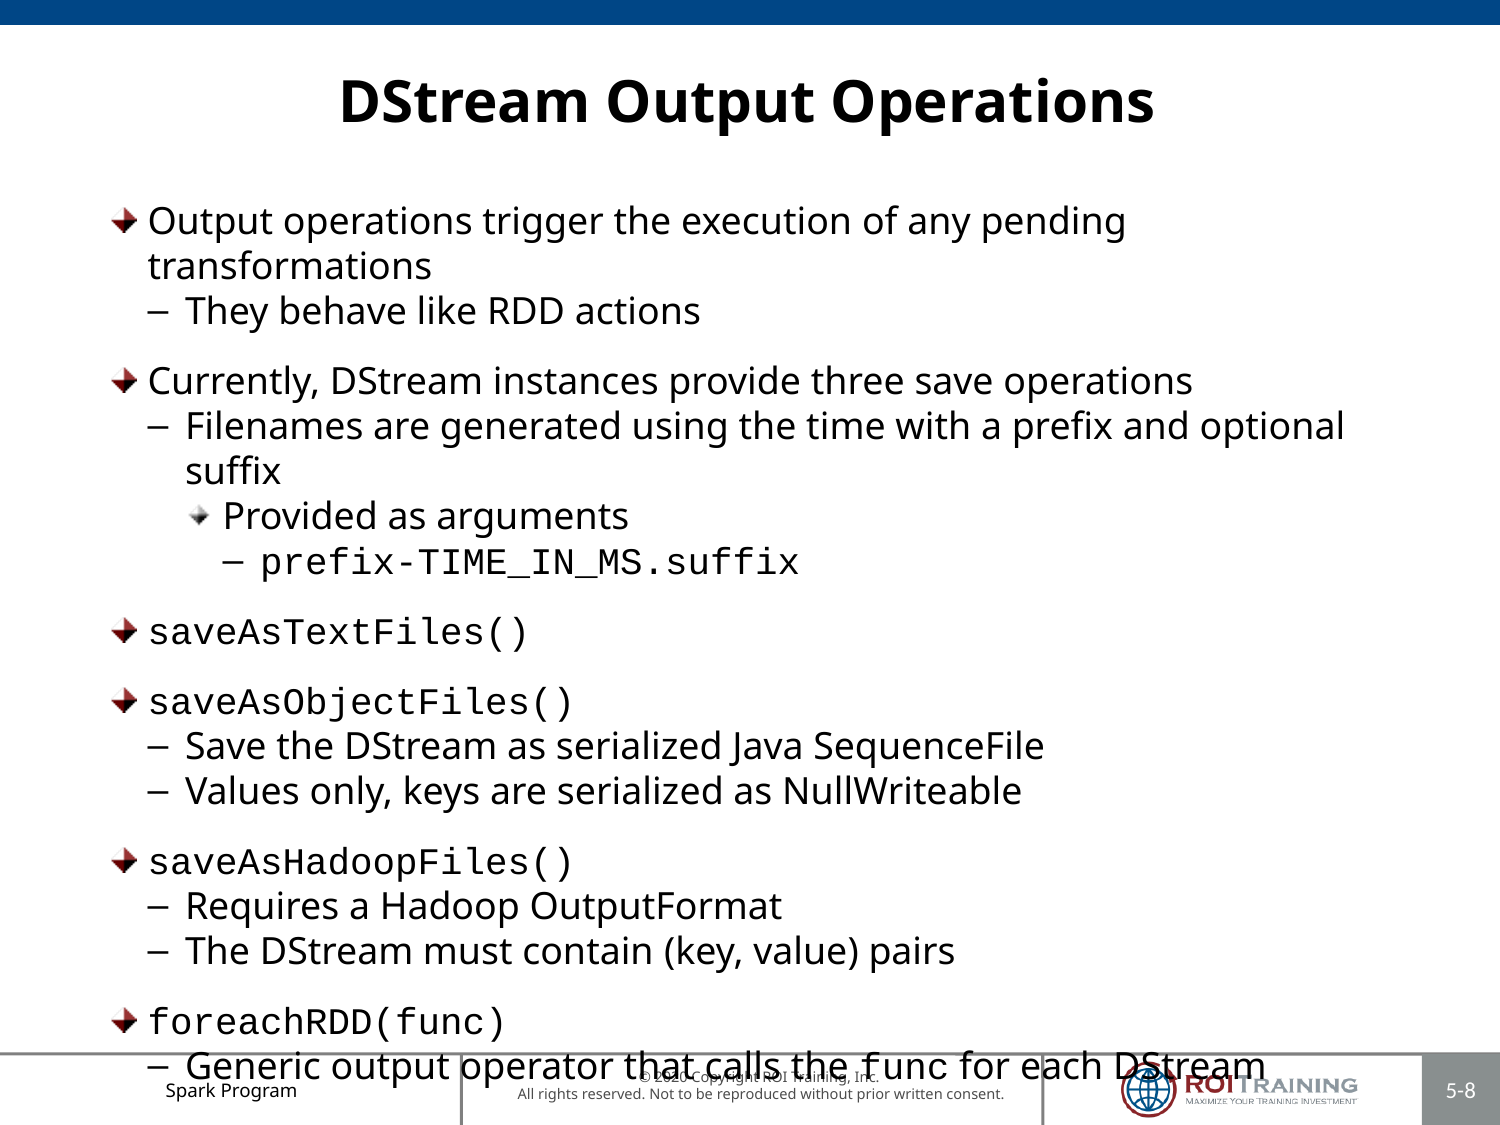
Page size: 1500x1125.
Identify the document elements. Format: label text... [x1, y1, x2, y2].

picture [110, 366, 137, 393]
picture [110, 616, 137, 643]
picture [1113, 1060, 1362, 1118]
picture [110, 846, 137, 873]
picture [110, 686, 137, 713]
picture [110, 1006, 137, 1033]
picture [185, 501, 212, 528]
list Output operations trigger the execution of any pending transformations They behave like RDD actions Currently, DStream instances provide three save operations Filenames are generated using the time with a prefix and optional suffix Provided as arguments prefix-TIME_IN_MS.suffix saveAsTextFiles() saveAsObjectFiles() Save the DStream as serialized Java SequenceFile Values only, keys are serialized as NullWriteable saveAsHadoopFiles() Requires a Hadoop OutputFormat The DStream must contain (key, value) pairs foreachRDD(func) Generic output operator that calls the func for each DStream [95, 189, 1411, 1022]
picture [110, 206, 137, 233]
title DStream Output Operations [172, 47, 1322, 151]
